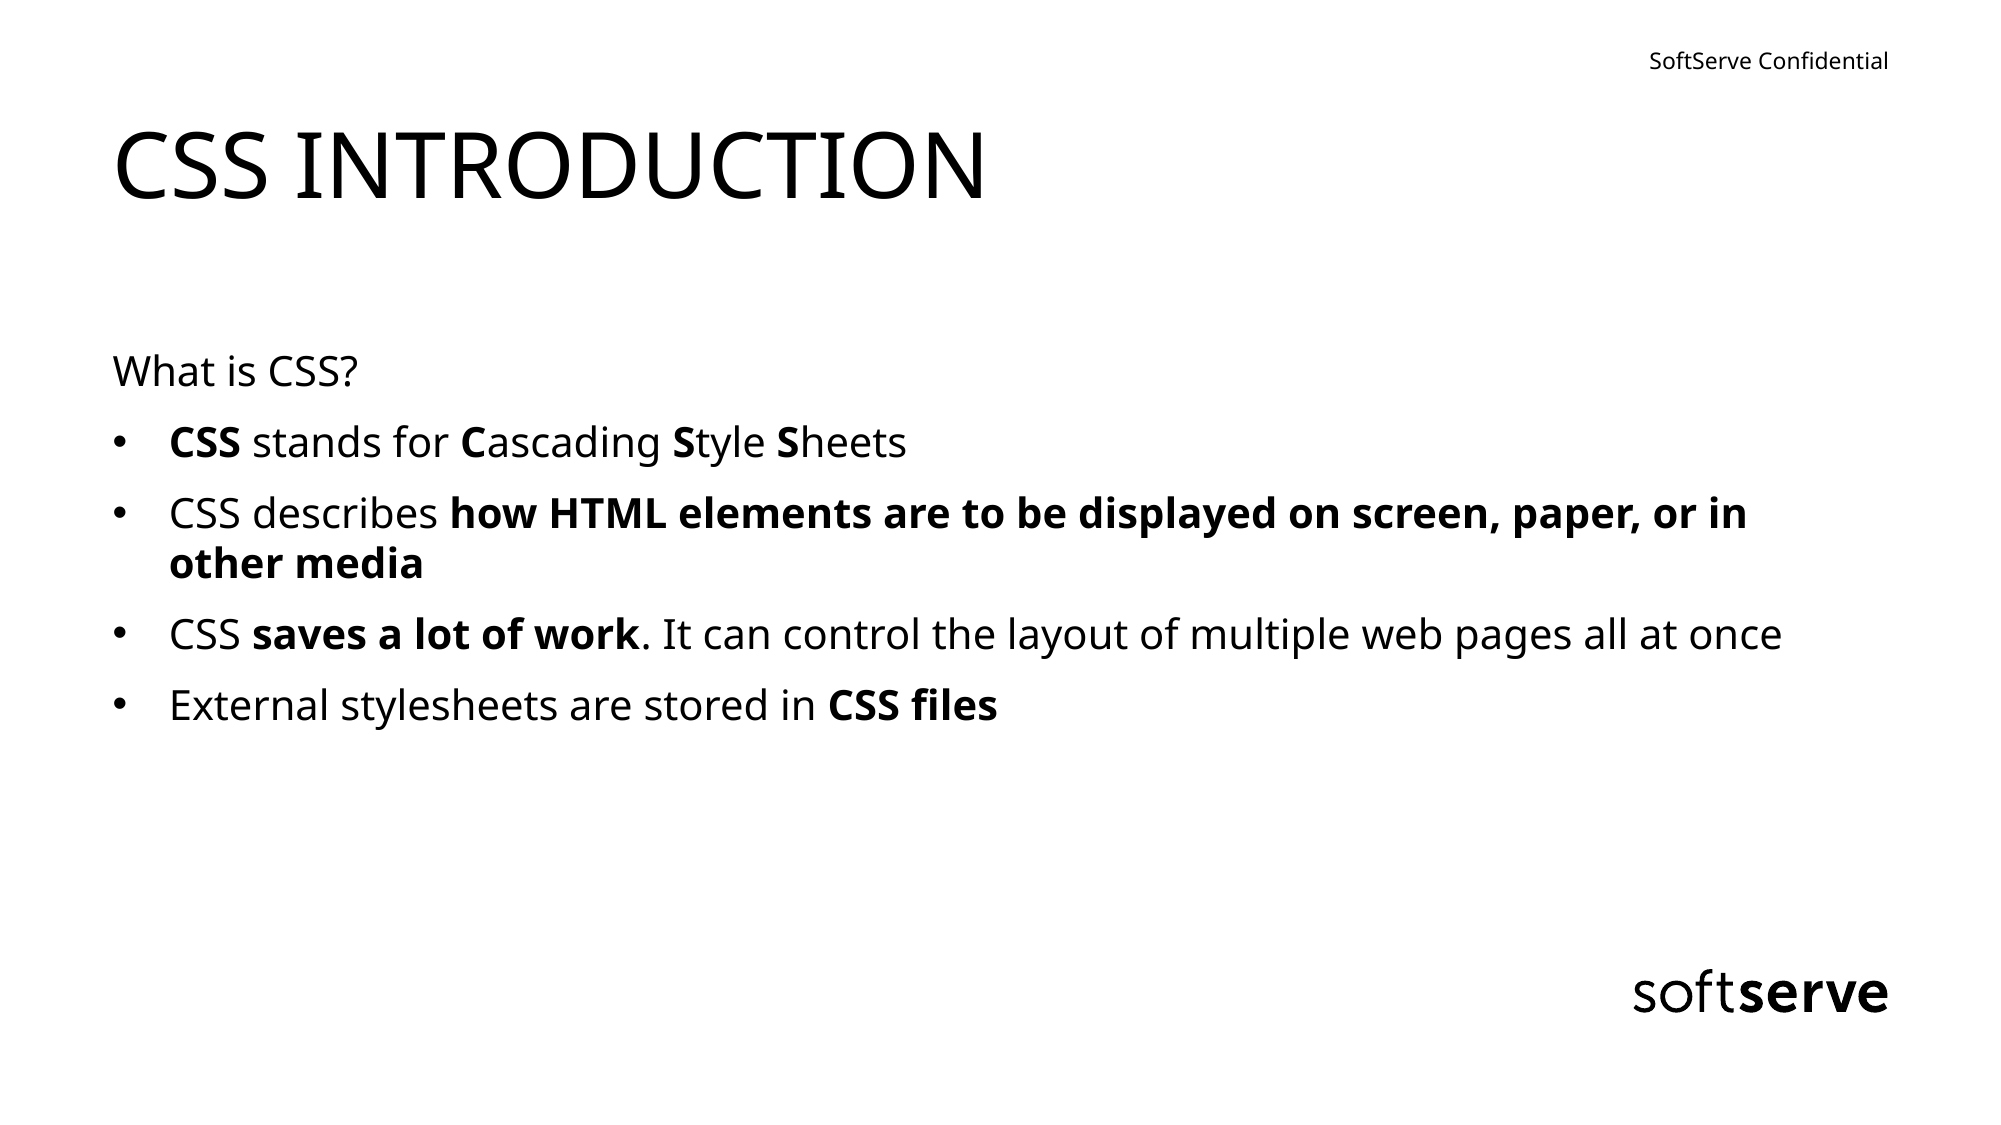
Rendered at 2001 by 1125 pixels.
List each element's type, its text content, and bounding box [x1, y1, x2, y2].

title CSS INTRODUCTION [112, 112, 1888, 225]
list What is CSS? CSS stands for Cascading Style Sheets CSS describes how HTML elements are to be displayed on screen, paper, or in other media CSS saves a lot of work. It can control the layout of multiple web pages all at once External stylesheets are stored in CSS files [112, 337, 1888, 900]
